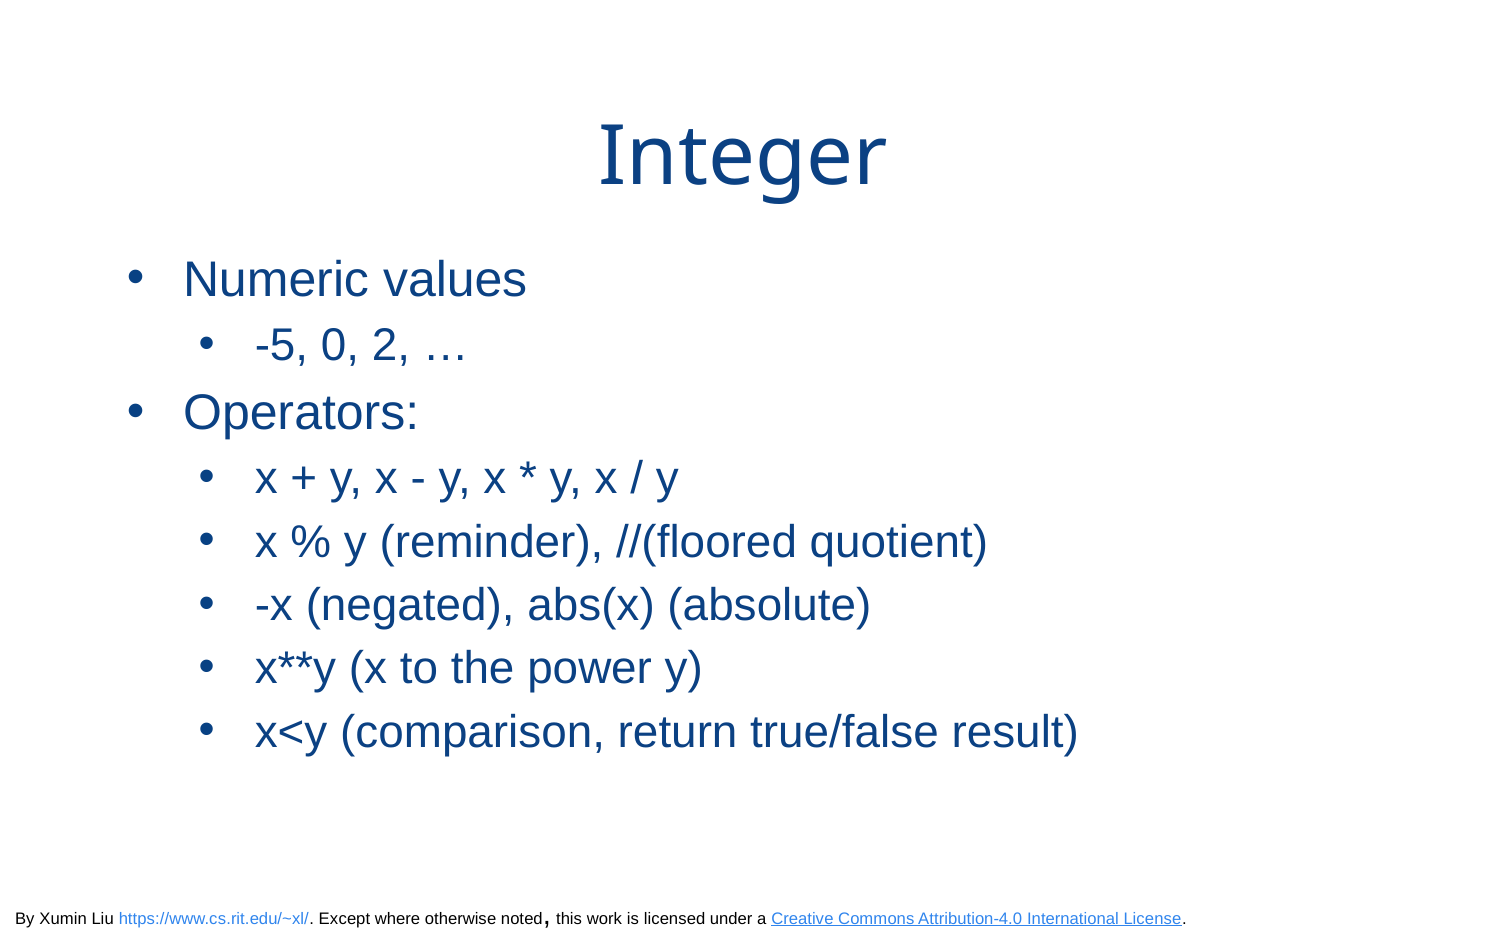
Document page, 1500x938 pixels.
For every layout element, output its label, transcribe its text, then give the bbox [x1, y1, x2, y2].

list Numeric values -5, 0, 2, … Operators: x + y, x - y, x * y, x / y x % y (reminder), //(floored quotient) -x (negated), abs(x) (absolute) x**y (x to the power y) x<y (comparison, return true/false result) [79, 240, 1435, 821]
title Integer [93, 30, 1394, 209]
